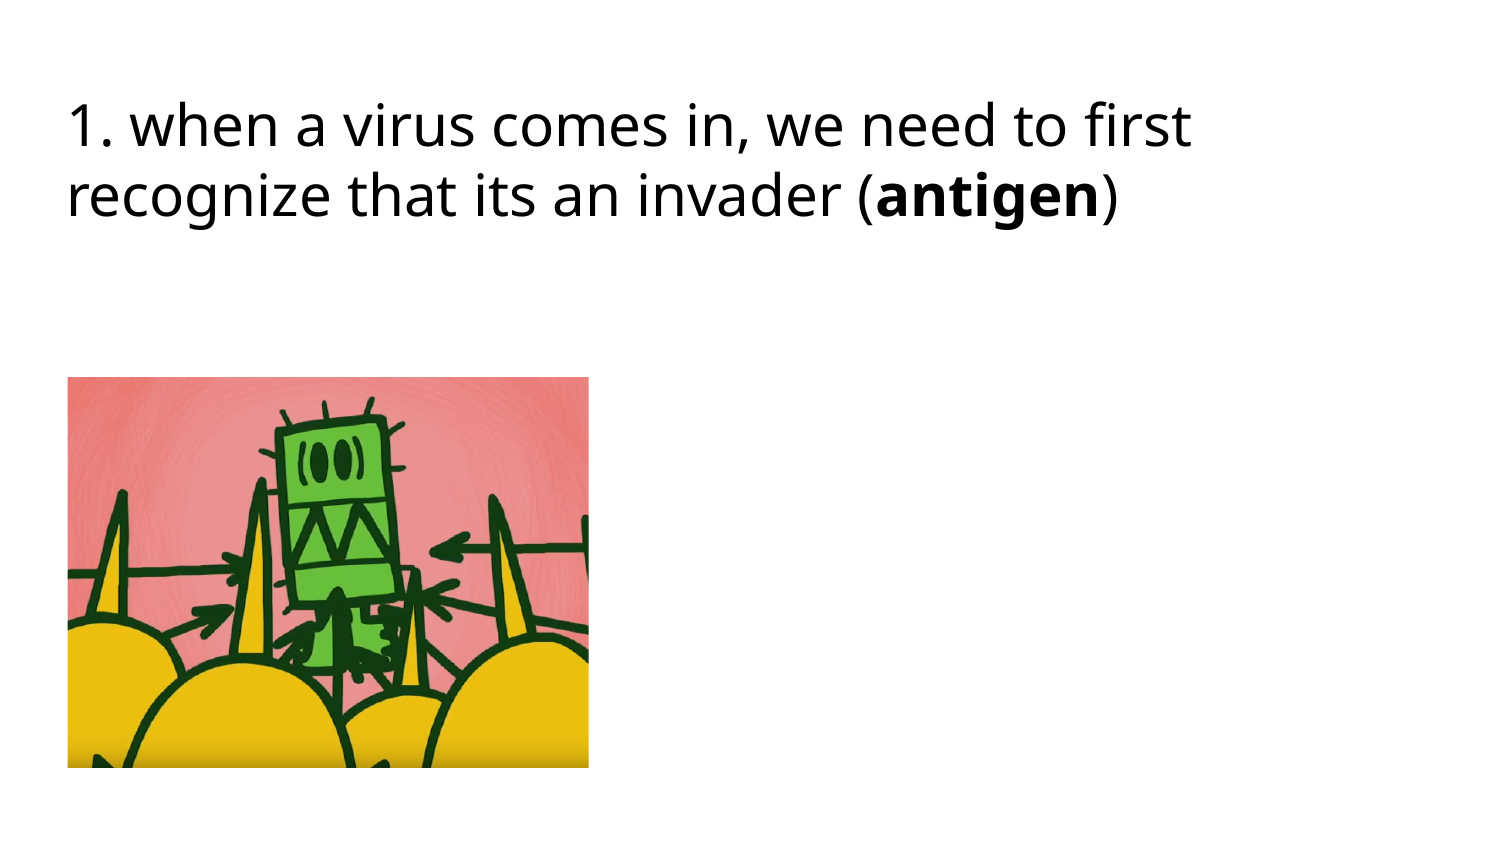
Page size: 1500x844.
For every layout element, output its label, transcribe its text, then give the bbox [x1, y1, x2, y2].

title 1. when a virus comes in, we need to first recognize that its an invader (antigen) [51, 72, 1449, 167]
picture [67, 377, 589, 769]
